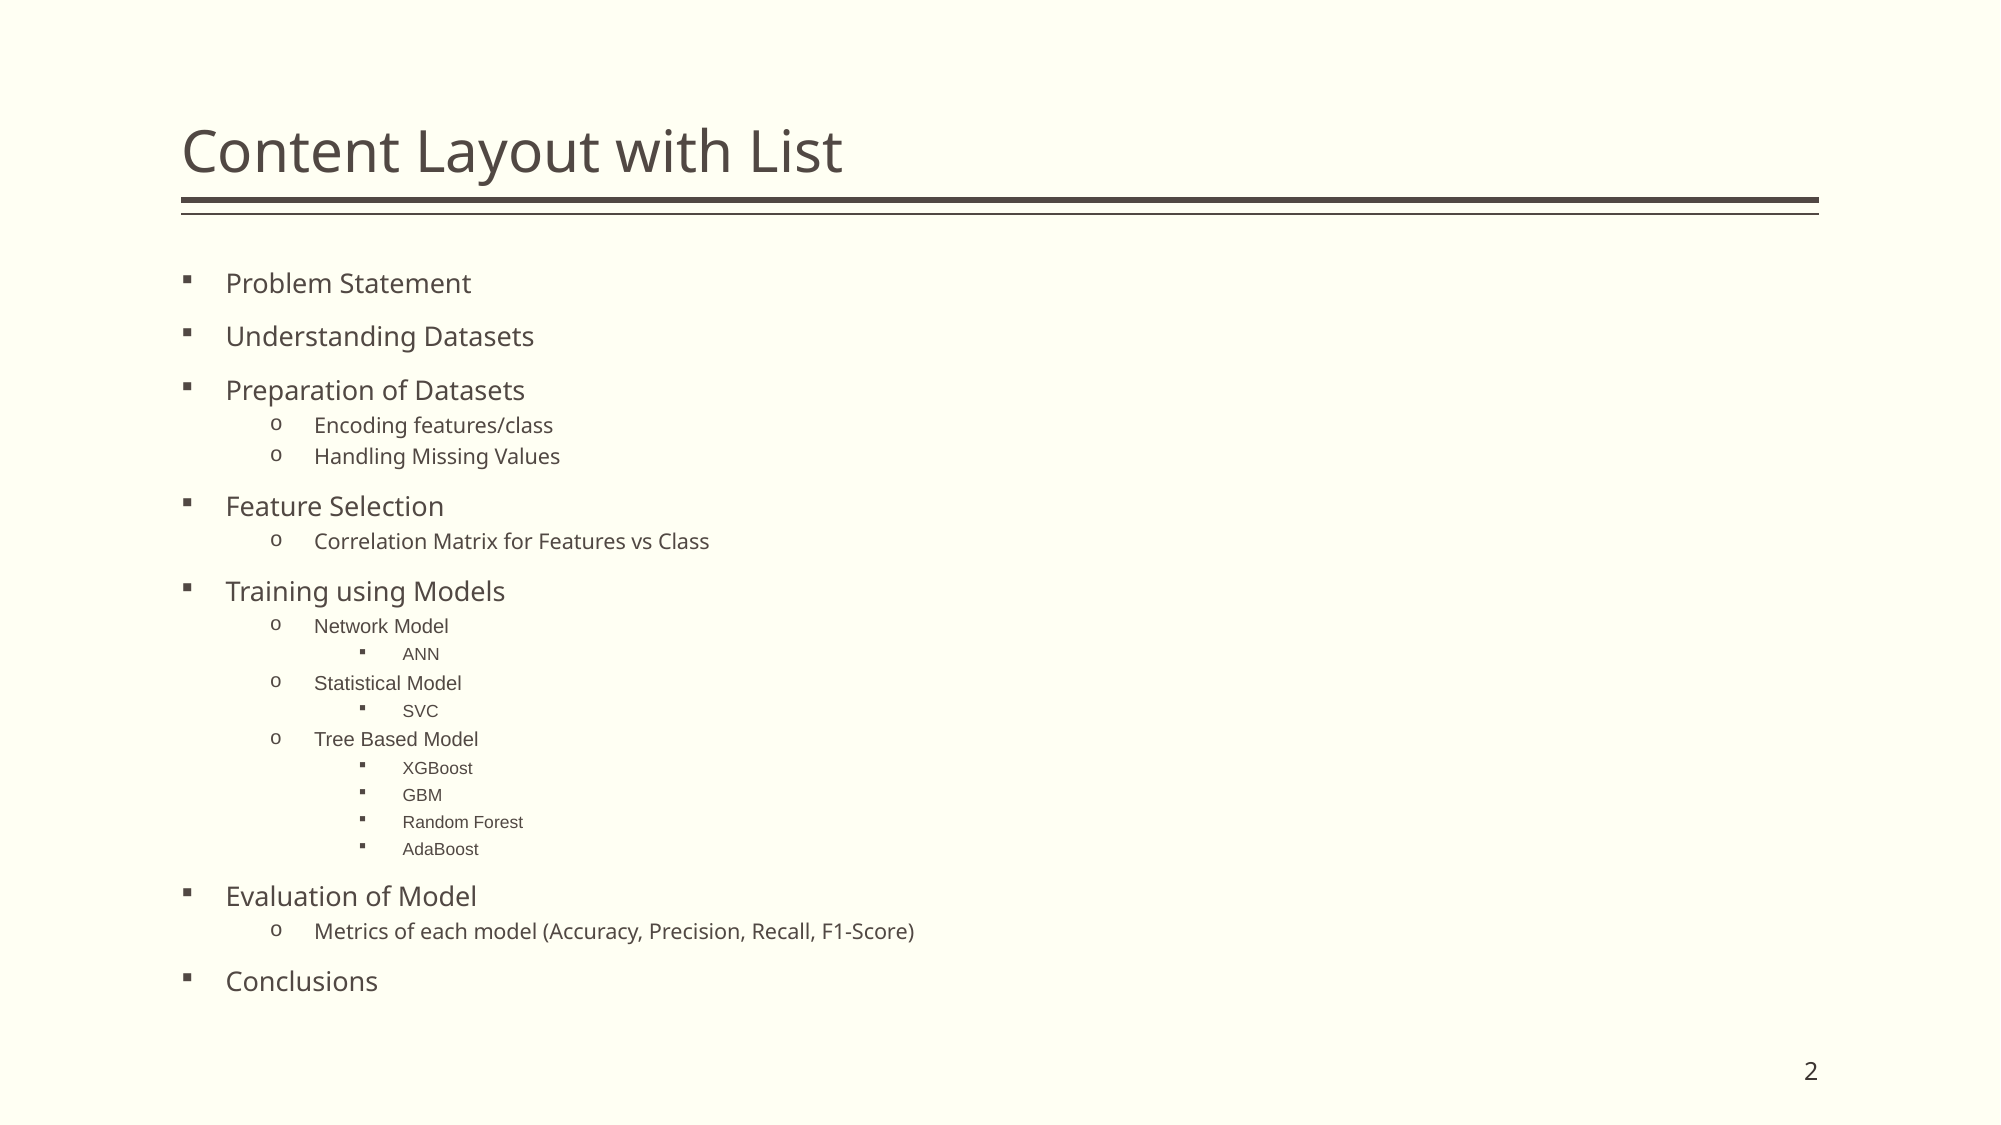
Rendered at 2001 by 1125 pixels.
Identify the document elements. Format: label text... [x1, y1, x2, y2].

title Content Layout with List [181, 12, 1819, 193]
list Problem Statement Understanding Datasets Preparation of Datasets Encoding features/class Handling Missing Values Feature Selection Correlation Matrix for Features vs Class Training using Models Network Model ANN Statistical Model SVC Tree Based Model XGBoost GBM Random Forest AdaBoost Evaluation of Model Metrics of each model (Accuracy, Precision, Recall, F1-Score) Conclusions [181, 262, 1819, 1013]
slide_number 2 [1518, 1042, 1819, 1103]
